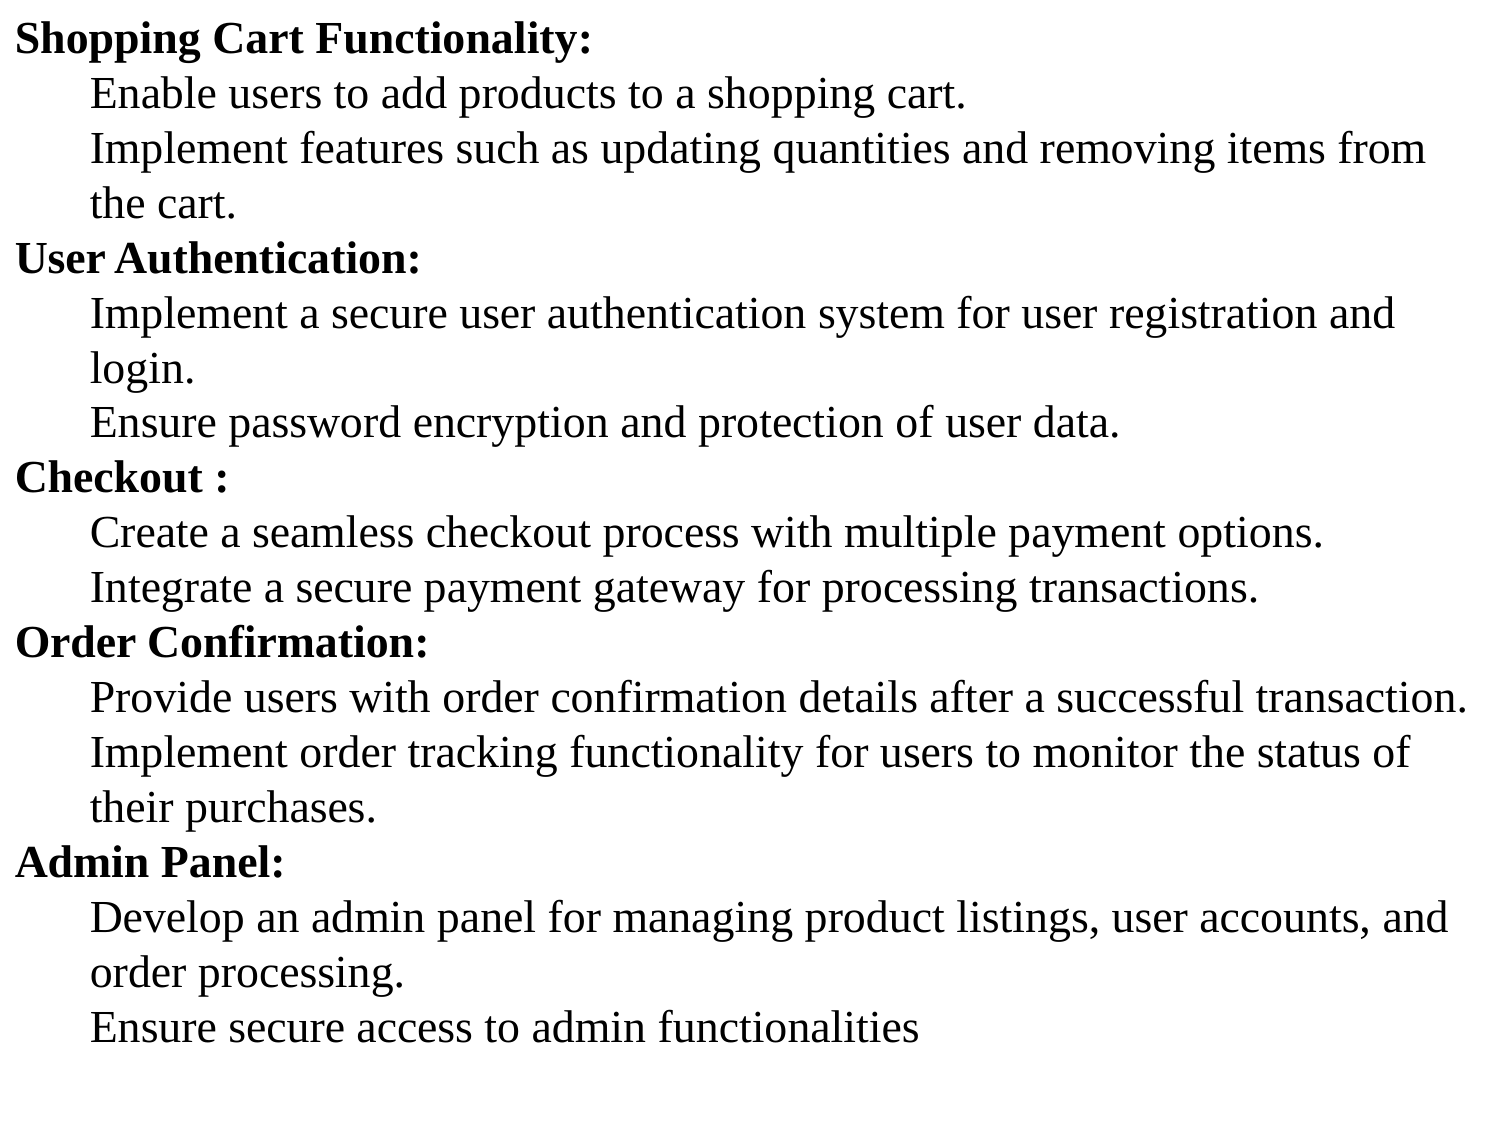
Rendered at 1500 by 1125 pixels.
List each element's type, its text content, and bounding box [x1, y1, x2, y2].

text_box Shopping Cart Functionality: Enable users to add products to a shopping cart. Implement features such as updating quantities and removing items from the cart. User Authentication: Implement a secure user authentication system for user registration and login. Ensure password encryption and protection of user data. Checkout : Create a seamless checkout process with multiple payment options. Integrate a secure payment gateway for processing transactions. Order Confirmation: Provide users with order confirmation details after a successful transaction. Implement order tracking functionality for users to monitor the status of their purchases. Admin Panel: Develop an admin panel for managing product listings, user accounts, and order processing. Ensure secure access to admin functionalities [0, 0, 1500, 1115]
